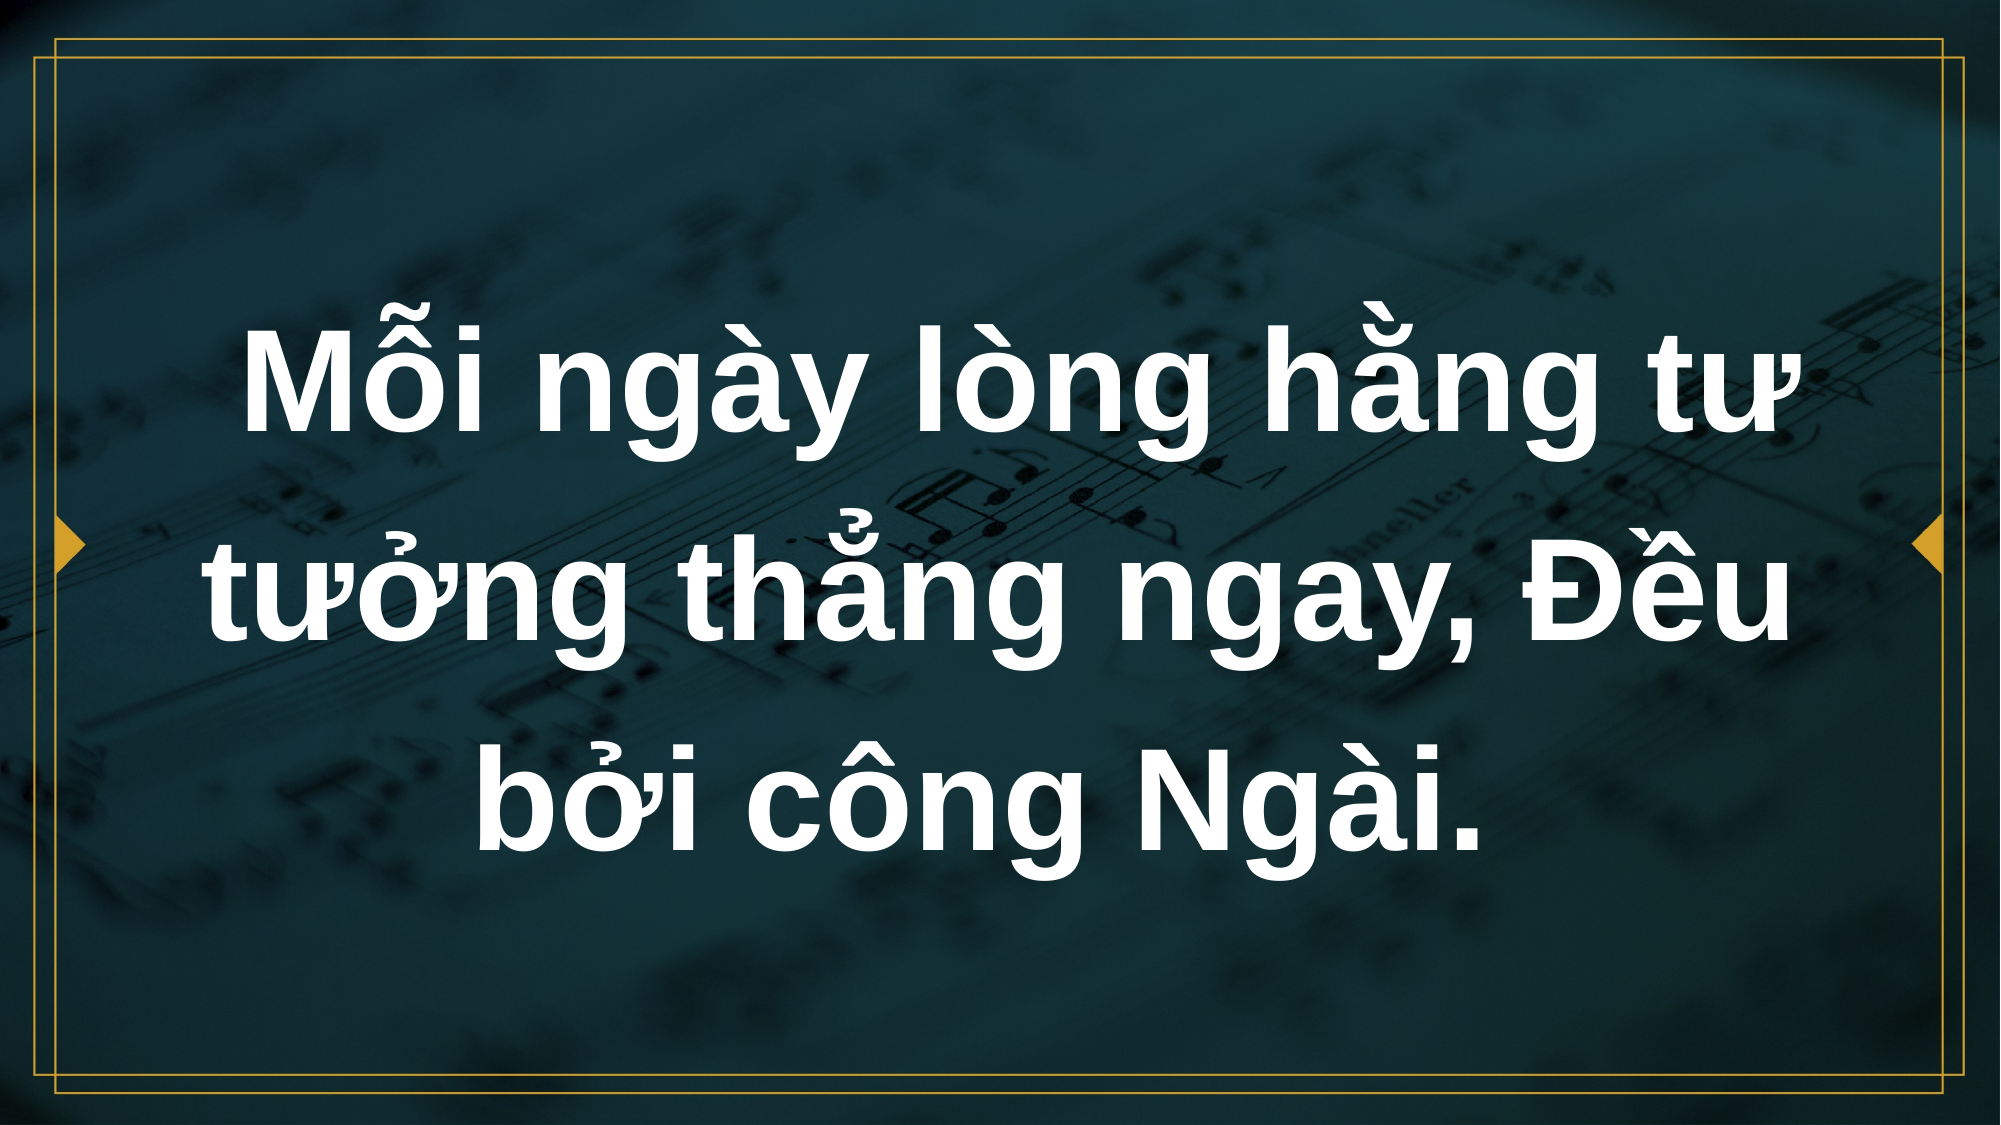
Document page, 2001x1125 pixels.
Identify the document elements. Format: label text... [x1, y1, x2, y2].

title Mỗi ngày lòng hằng tư tưởng thẳng ngay, Đều bởi công Ngài. [55, 53, 1945, 1077]
picture [0, 0, 2000, 1125]
